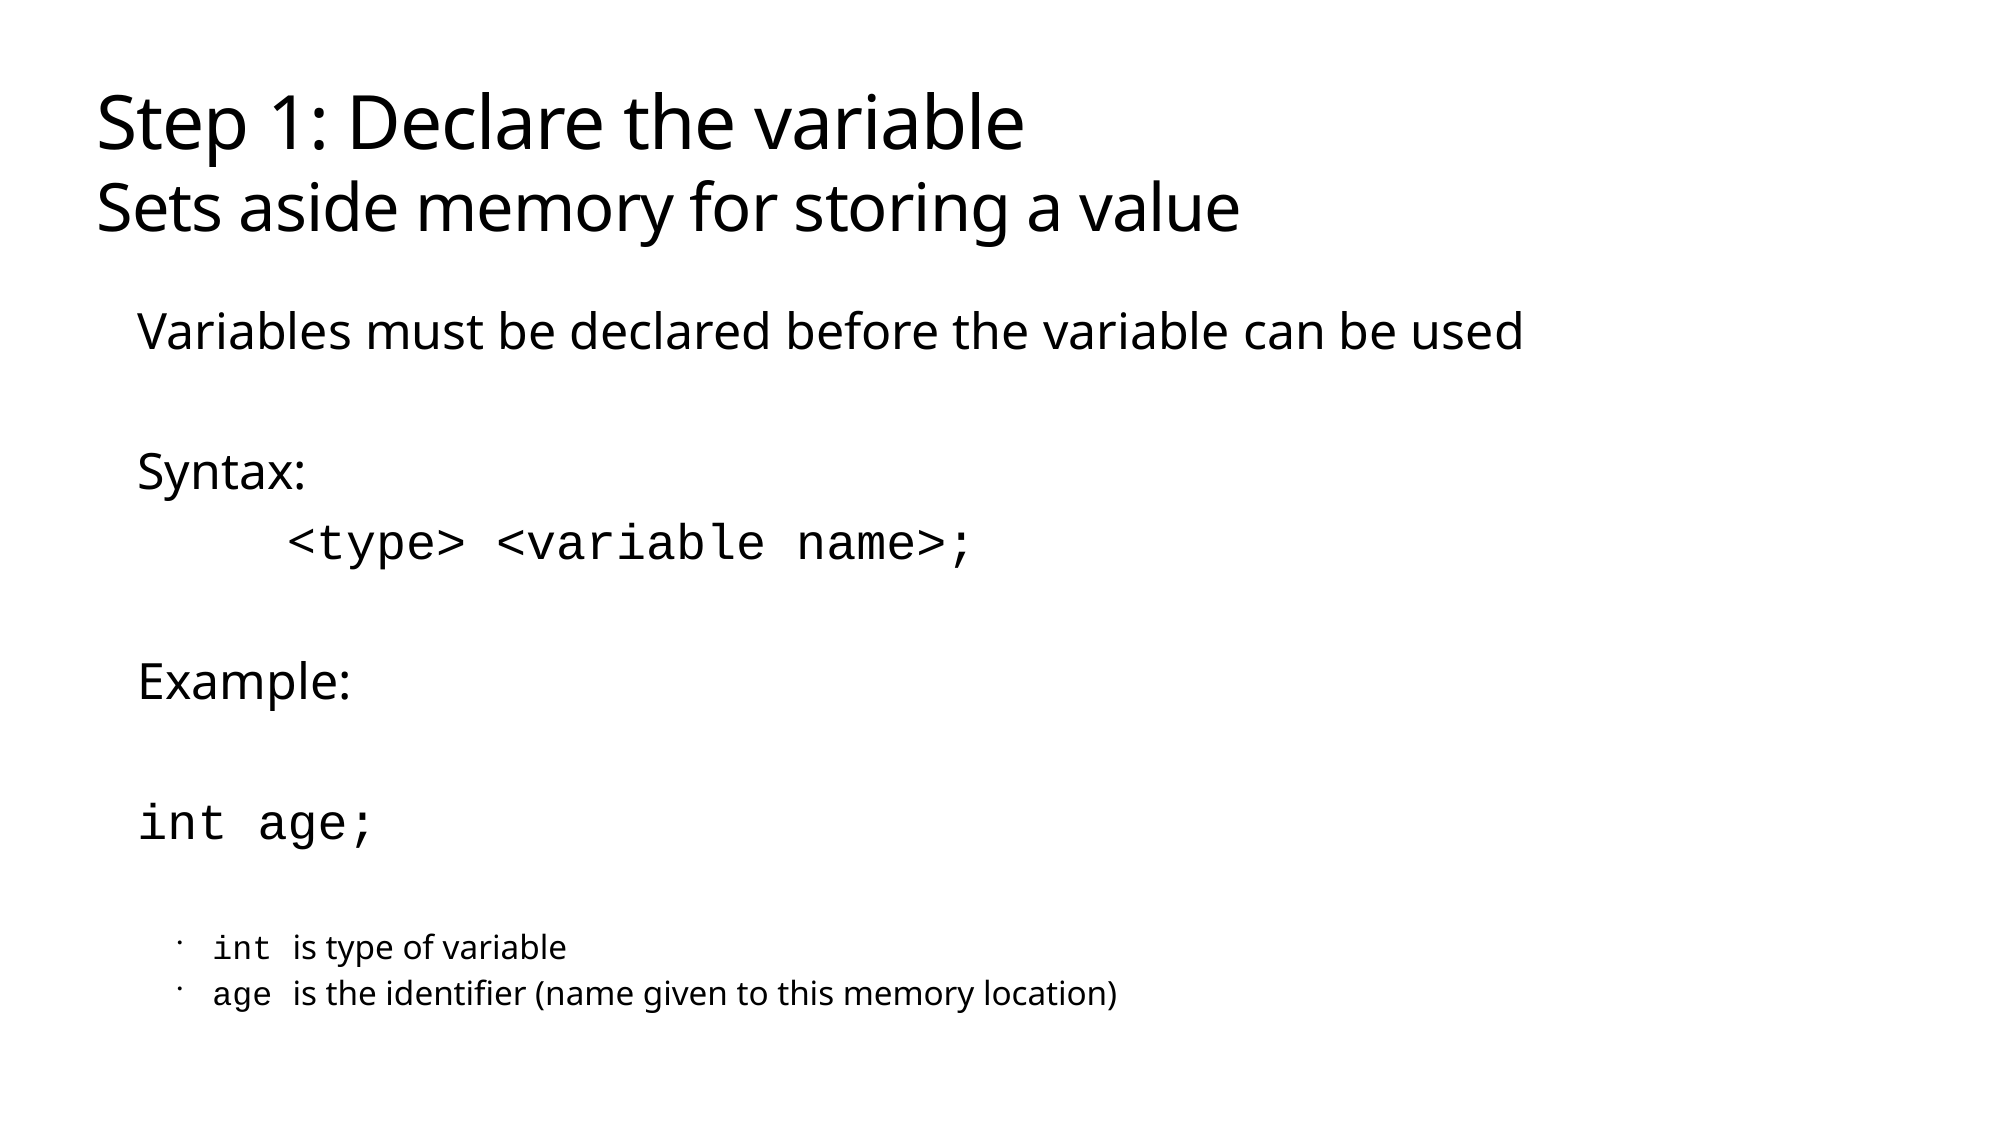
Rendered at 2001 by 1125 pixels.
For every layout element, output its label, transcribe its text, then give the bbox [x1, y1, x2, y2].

list Variables must be declared before the variable can be used Syntax: <type> <variable name>; Example: int age; int is type of variable age is the identifier (name given to this memory location) [137, 299, 1863, 1125]
title Step 1: Declare the variable Sets aside memory for storing a value [96, 75, 1904, 166]
